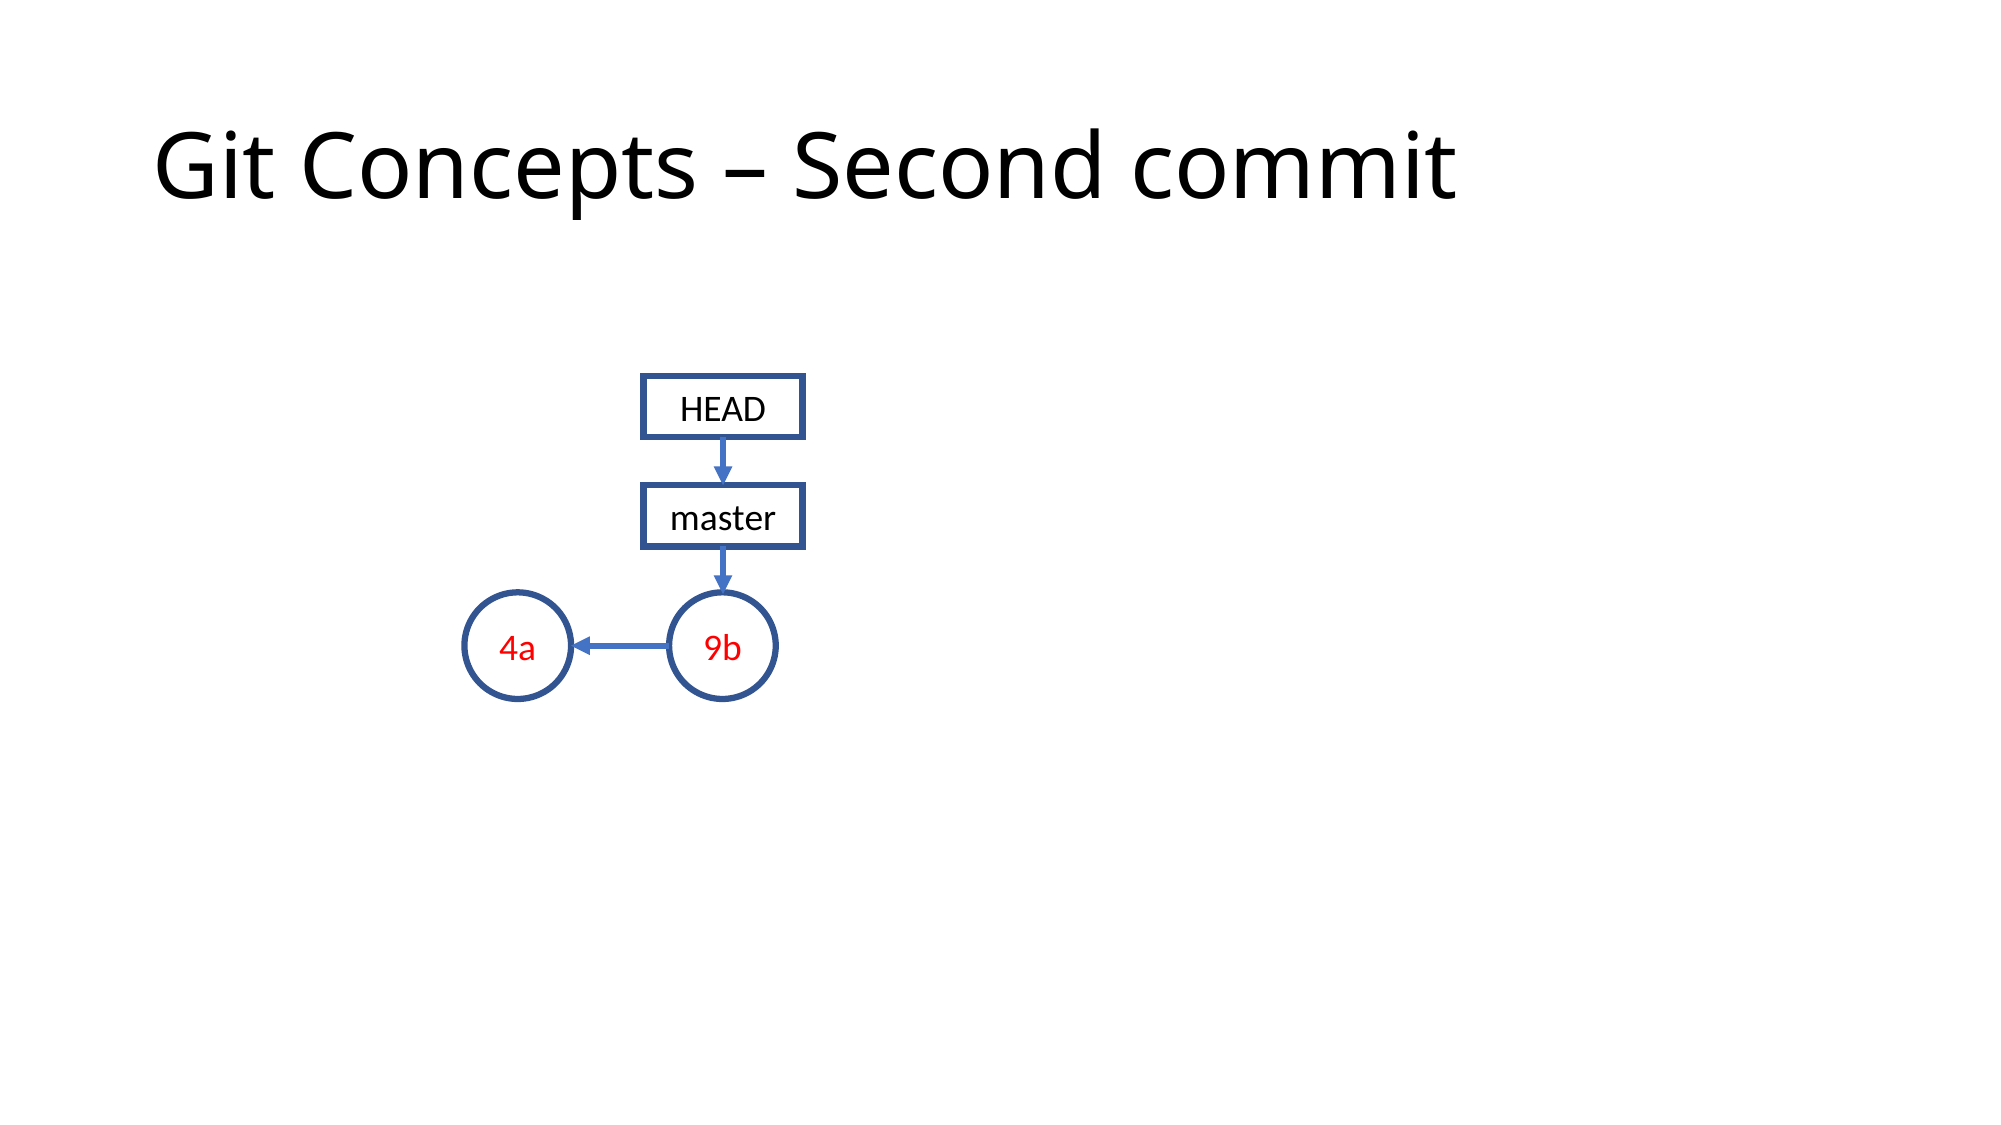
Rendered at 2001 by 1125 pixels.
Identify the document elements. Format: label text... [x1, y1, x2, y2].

text_box master [642, 484, 804, 547]
text_box 9b [668, 591, 777, 701]
title Git Concepts – Second commit [137, 59, 1863, 278]
text_box 4a [463, 591, 573, 701]
text_box HEAD [642, 375, 804, 438]
